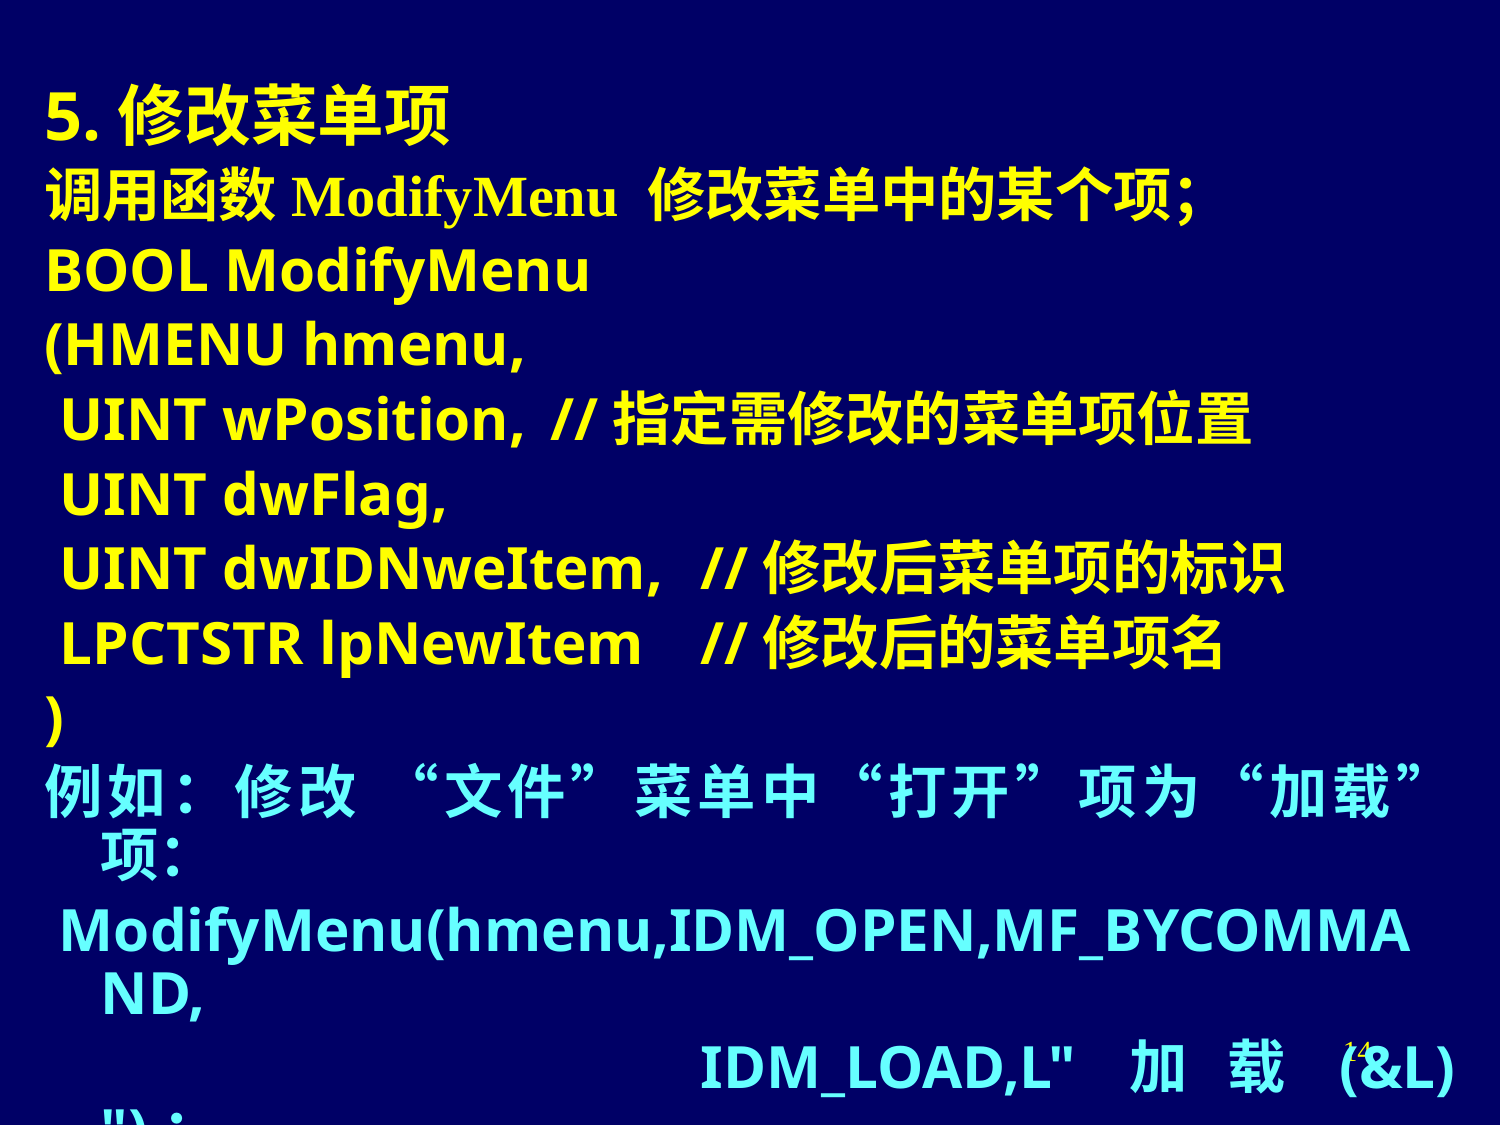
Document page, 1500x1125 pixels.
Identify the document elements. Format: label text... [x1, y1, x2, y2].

list 5.修改菜单项 调用函数ModifyMenu 修改菜单中的某个项； BOOL ModifyMenu (HMENU hmenu, UINT wPosition, //指定需修改的菜单项位置 UINT dwFlag, UINT dwIDNweItem, //修改后菜单项的标识 LPCTSTR lpNewItem //修改后的菜单项名 ) 例如：修改 “文件”菜单中“打开”项为“加载”项： ModifyMenu(hmenu,IDM_OPEN,MF_BYCOMMAND, IDM_LOAD,L"加载(&L) ")； [29, 75, 1471, 1063]
slide_number 14 [1074, 1063, 1388, 1100]
